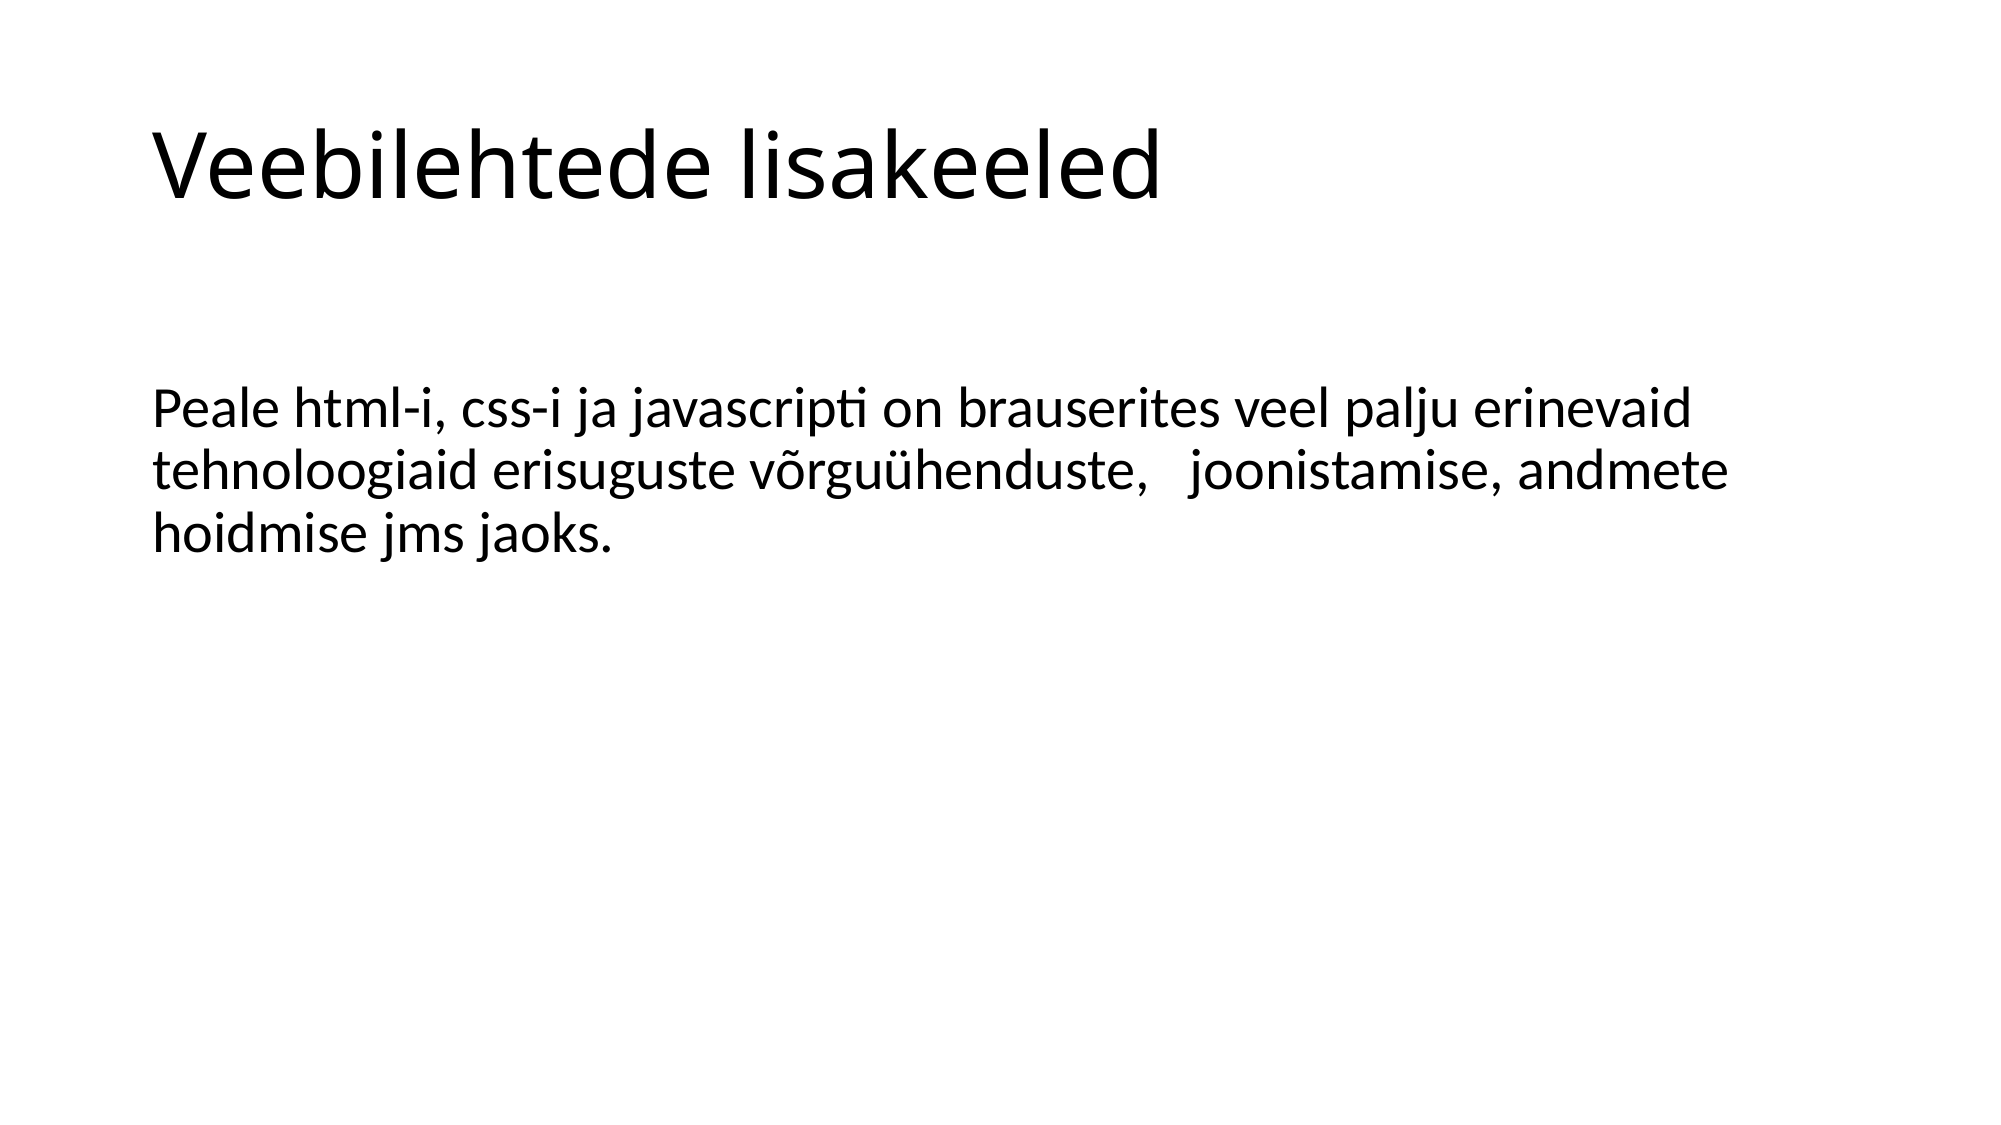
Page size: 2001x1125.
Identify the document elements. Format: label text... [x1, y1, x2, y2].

list Peale html-i, css-i ja javascripti on brauserites veel palju erinevaid tehnoloogiaid erisuguste võrguühenduste, joonistamise, andmete hoidmise jms jaoks. [137, 299, 1863, 1014]
title Veebilehtede lisakeeled [137, 59, 1863, 278]
